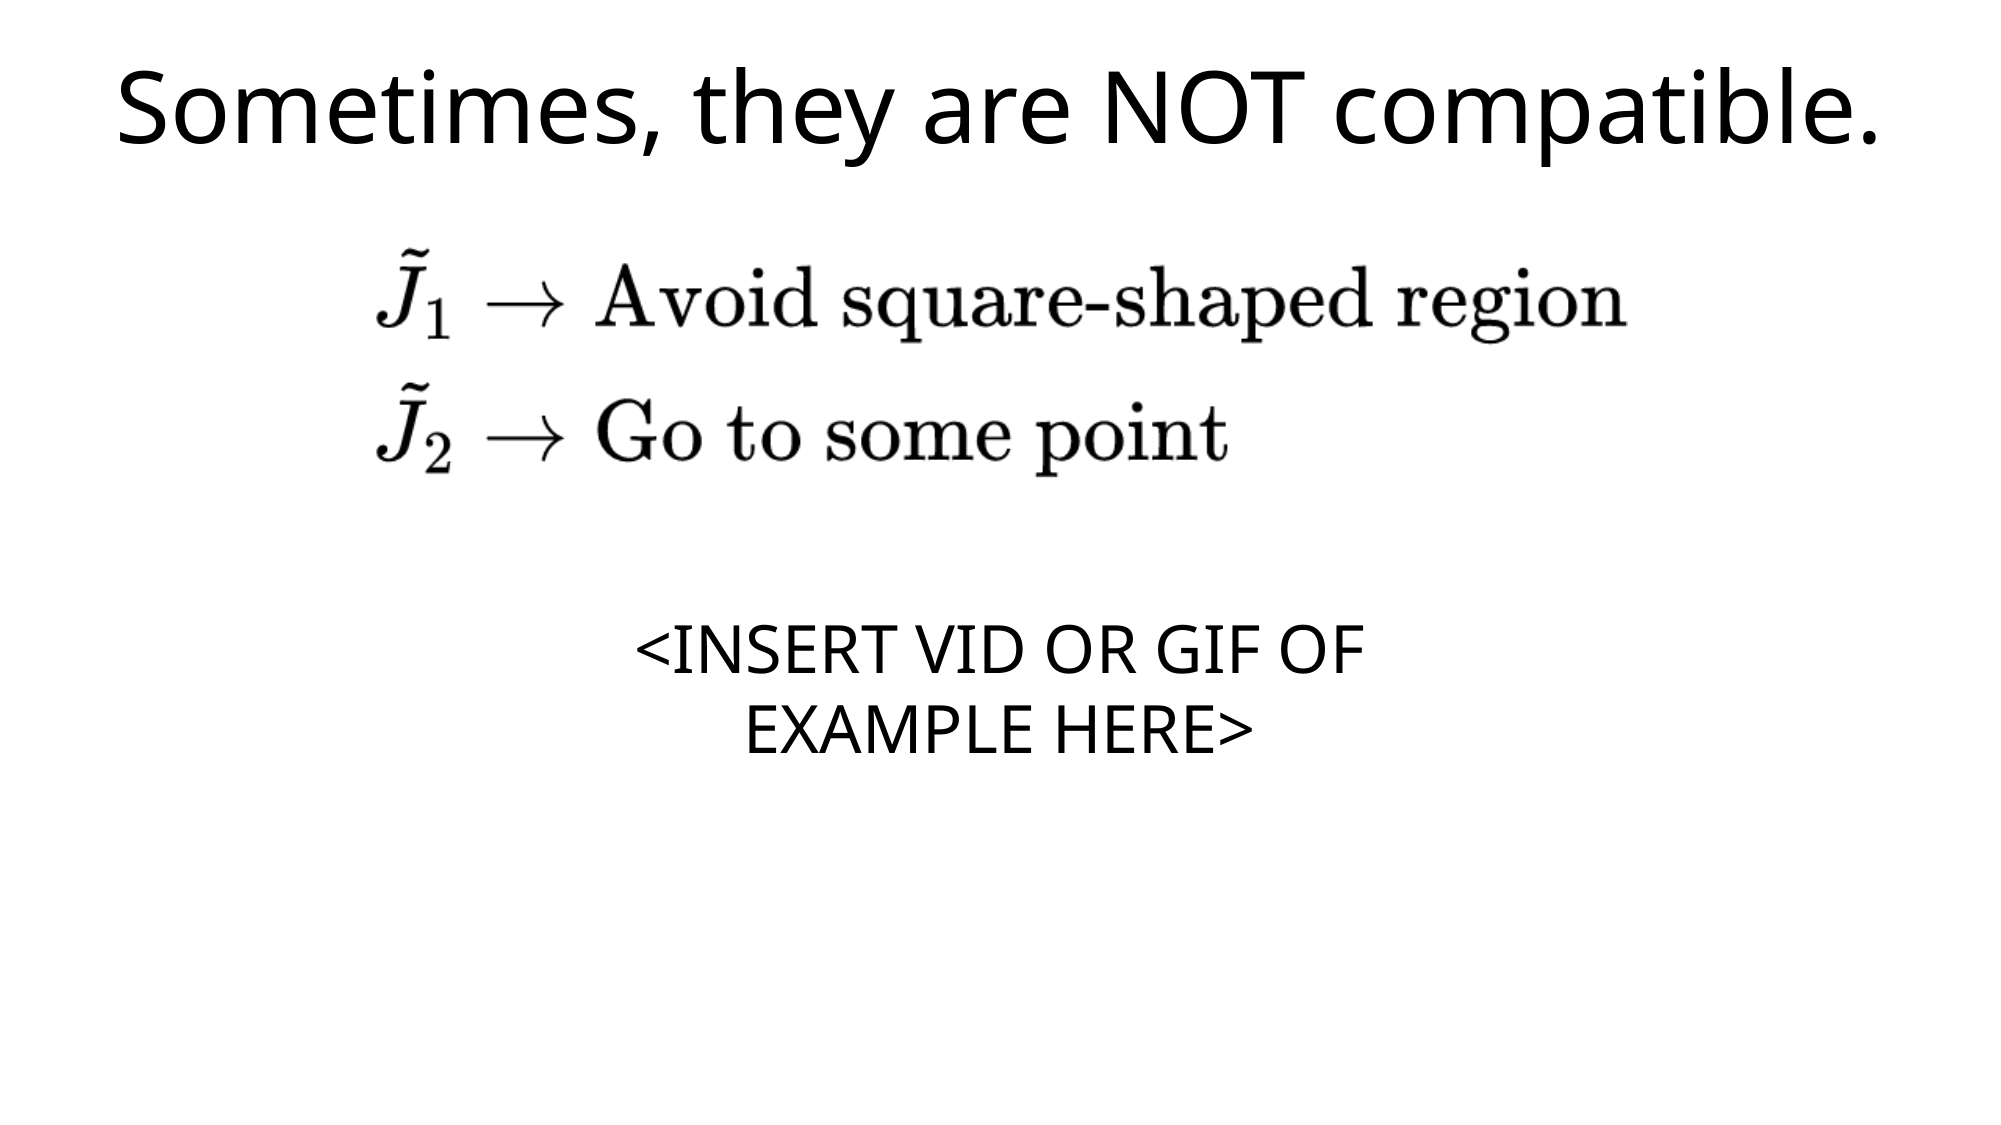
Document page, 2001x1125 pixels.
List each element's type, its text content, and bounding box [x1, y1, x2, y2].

picture [372, 240, 1628, 483]
text_box <INSERT VID OR GIF OF EXAMPLE HERE> [500, 599, 1500, 774]
title Sometimes, they are NOT compatible. [0, 3, 2000, 221]
